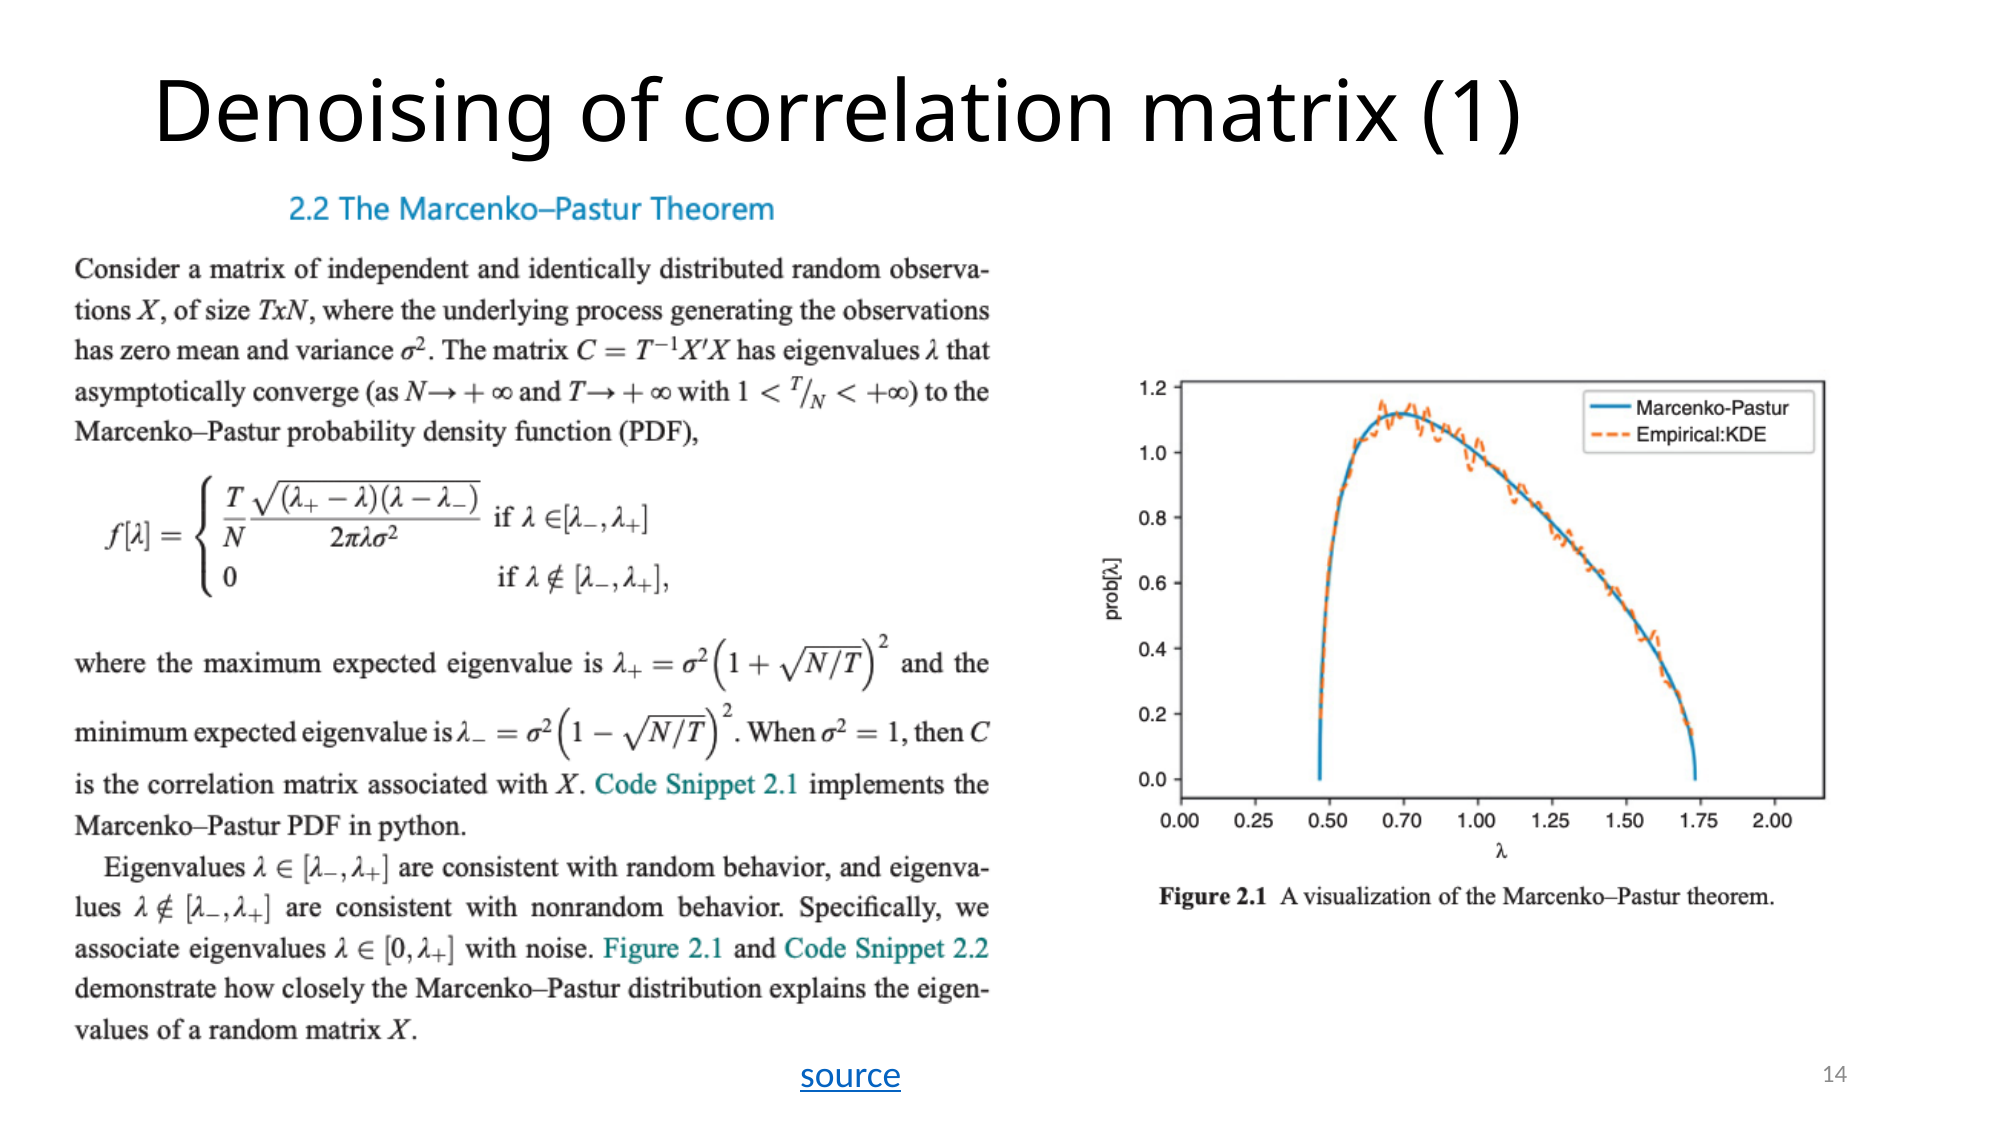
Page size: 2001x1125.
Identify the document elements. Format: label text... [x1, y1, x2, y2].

title Denoising of correlation matrix (1) [137, 59, 1863, 168]
text_box source [785, 1073, 917, 1103]
slide_number 14 [1412, 1042, 1863, 1103]
picture [1073, 354, 1885, 927]
picture [65, 174, 1021, 1073]
